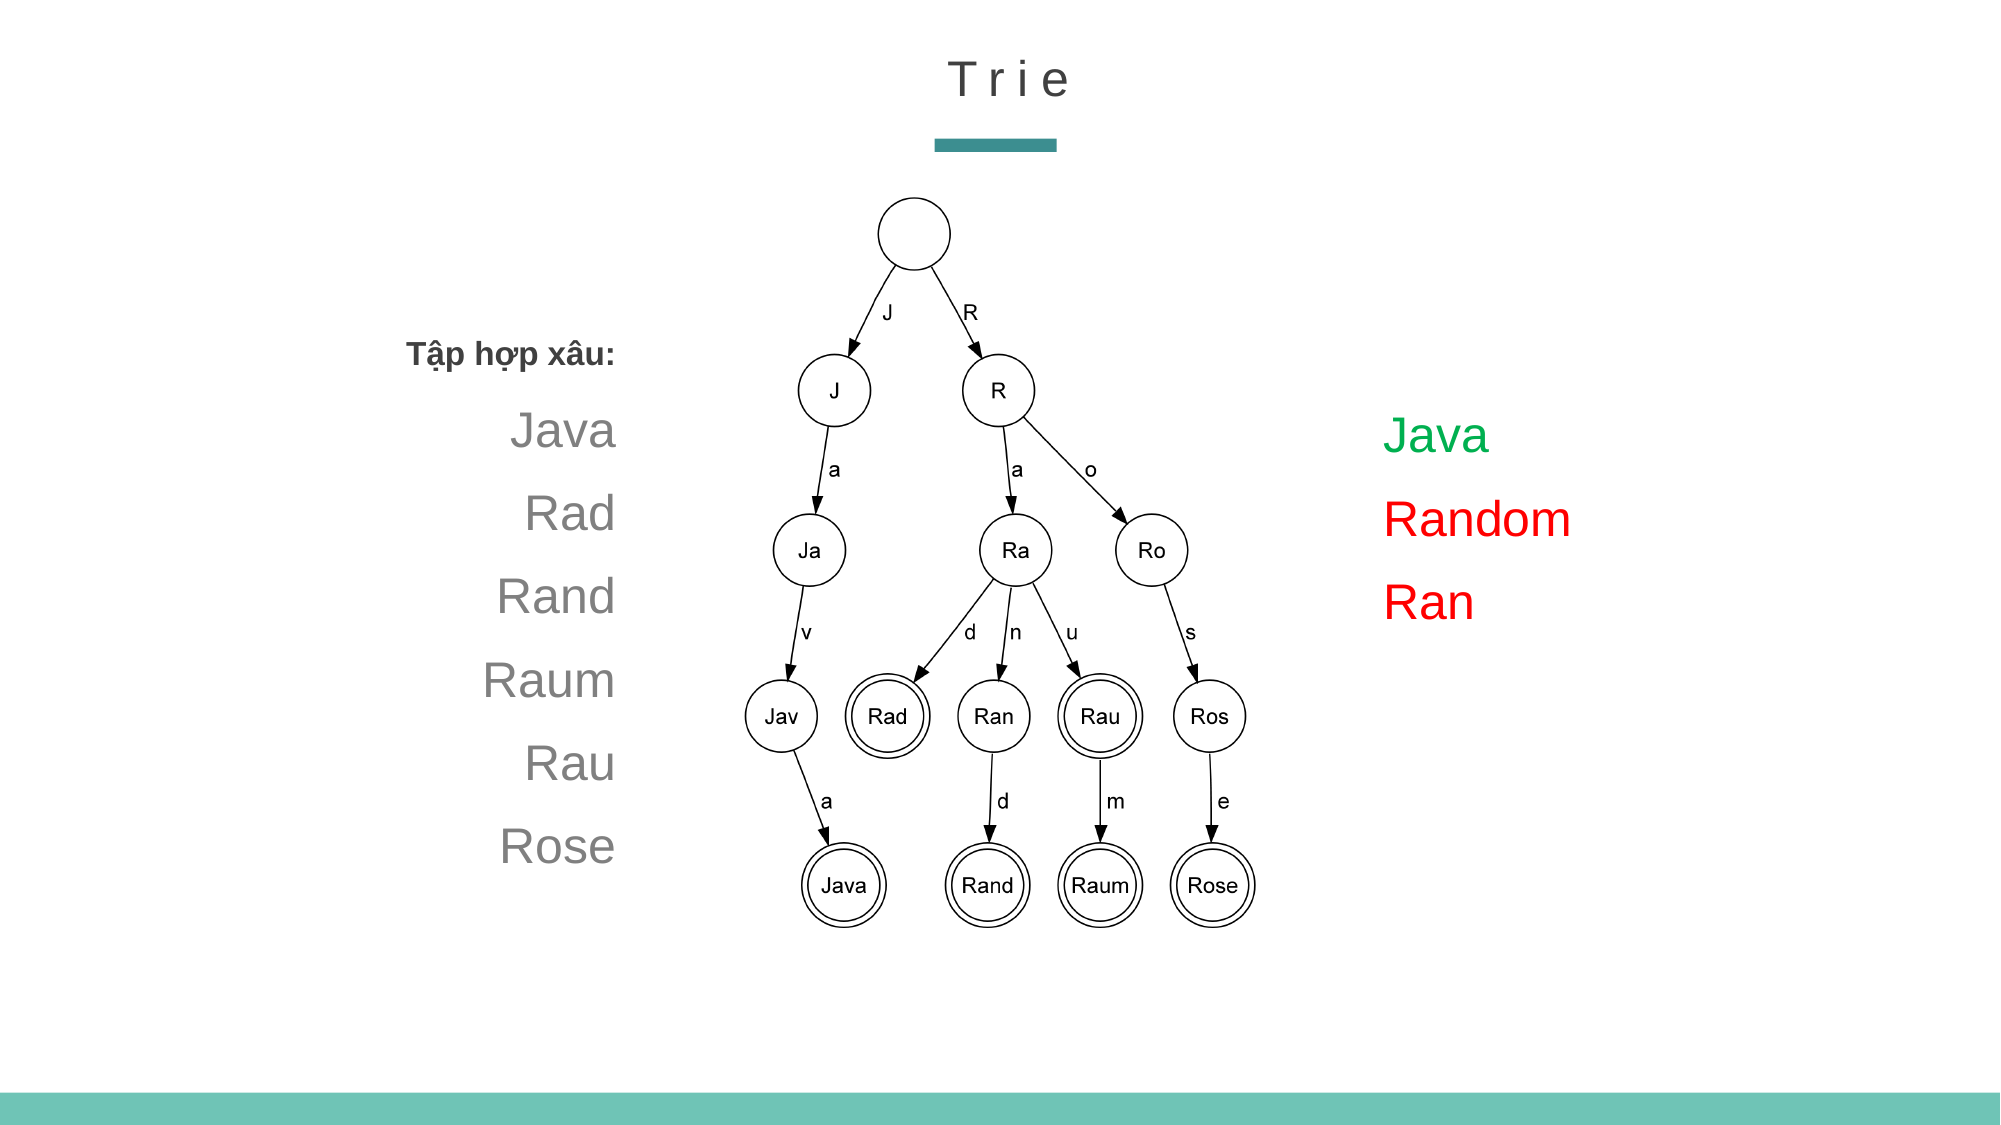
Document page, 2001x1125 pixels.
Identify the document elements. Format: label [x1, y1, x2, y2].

text_box [0, 39, 2000, 1125]
picture [739, 190, 1261, 935]
